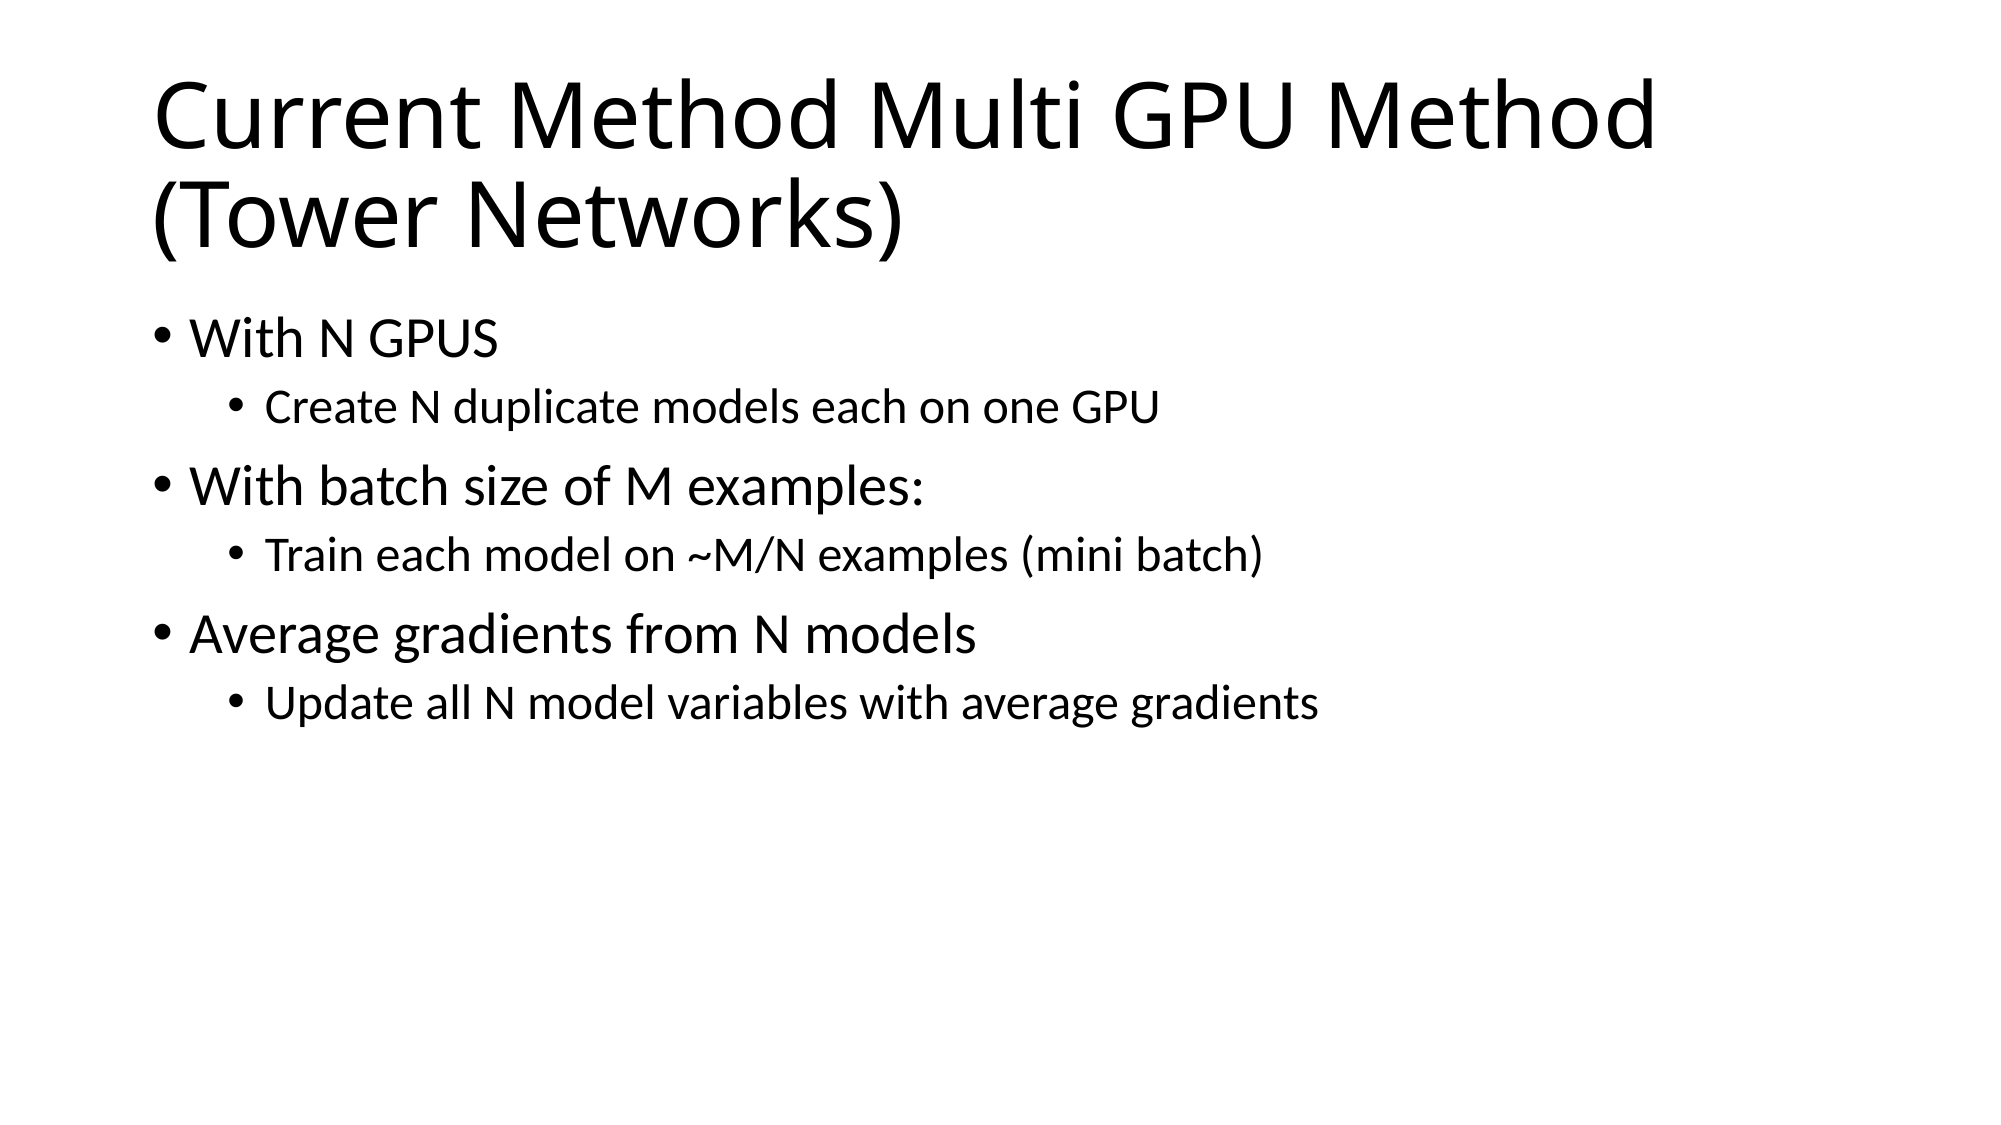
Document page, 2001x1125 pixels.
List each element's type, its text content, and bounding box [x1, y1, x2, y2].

title Current Method Multi GPU Method (Tower Networks) [137, 59, 1863, 278]
list With N GPUS Create N duplicate models each on one GPU With batch size of M examples: Train each model on ~M/N examples (mini batch) Average gradients from N models Update all N model variables with average gradients [137, 299, 1863, 1014]
